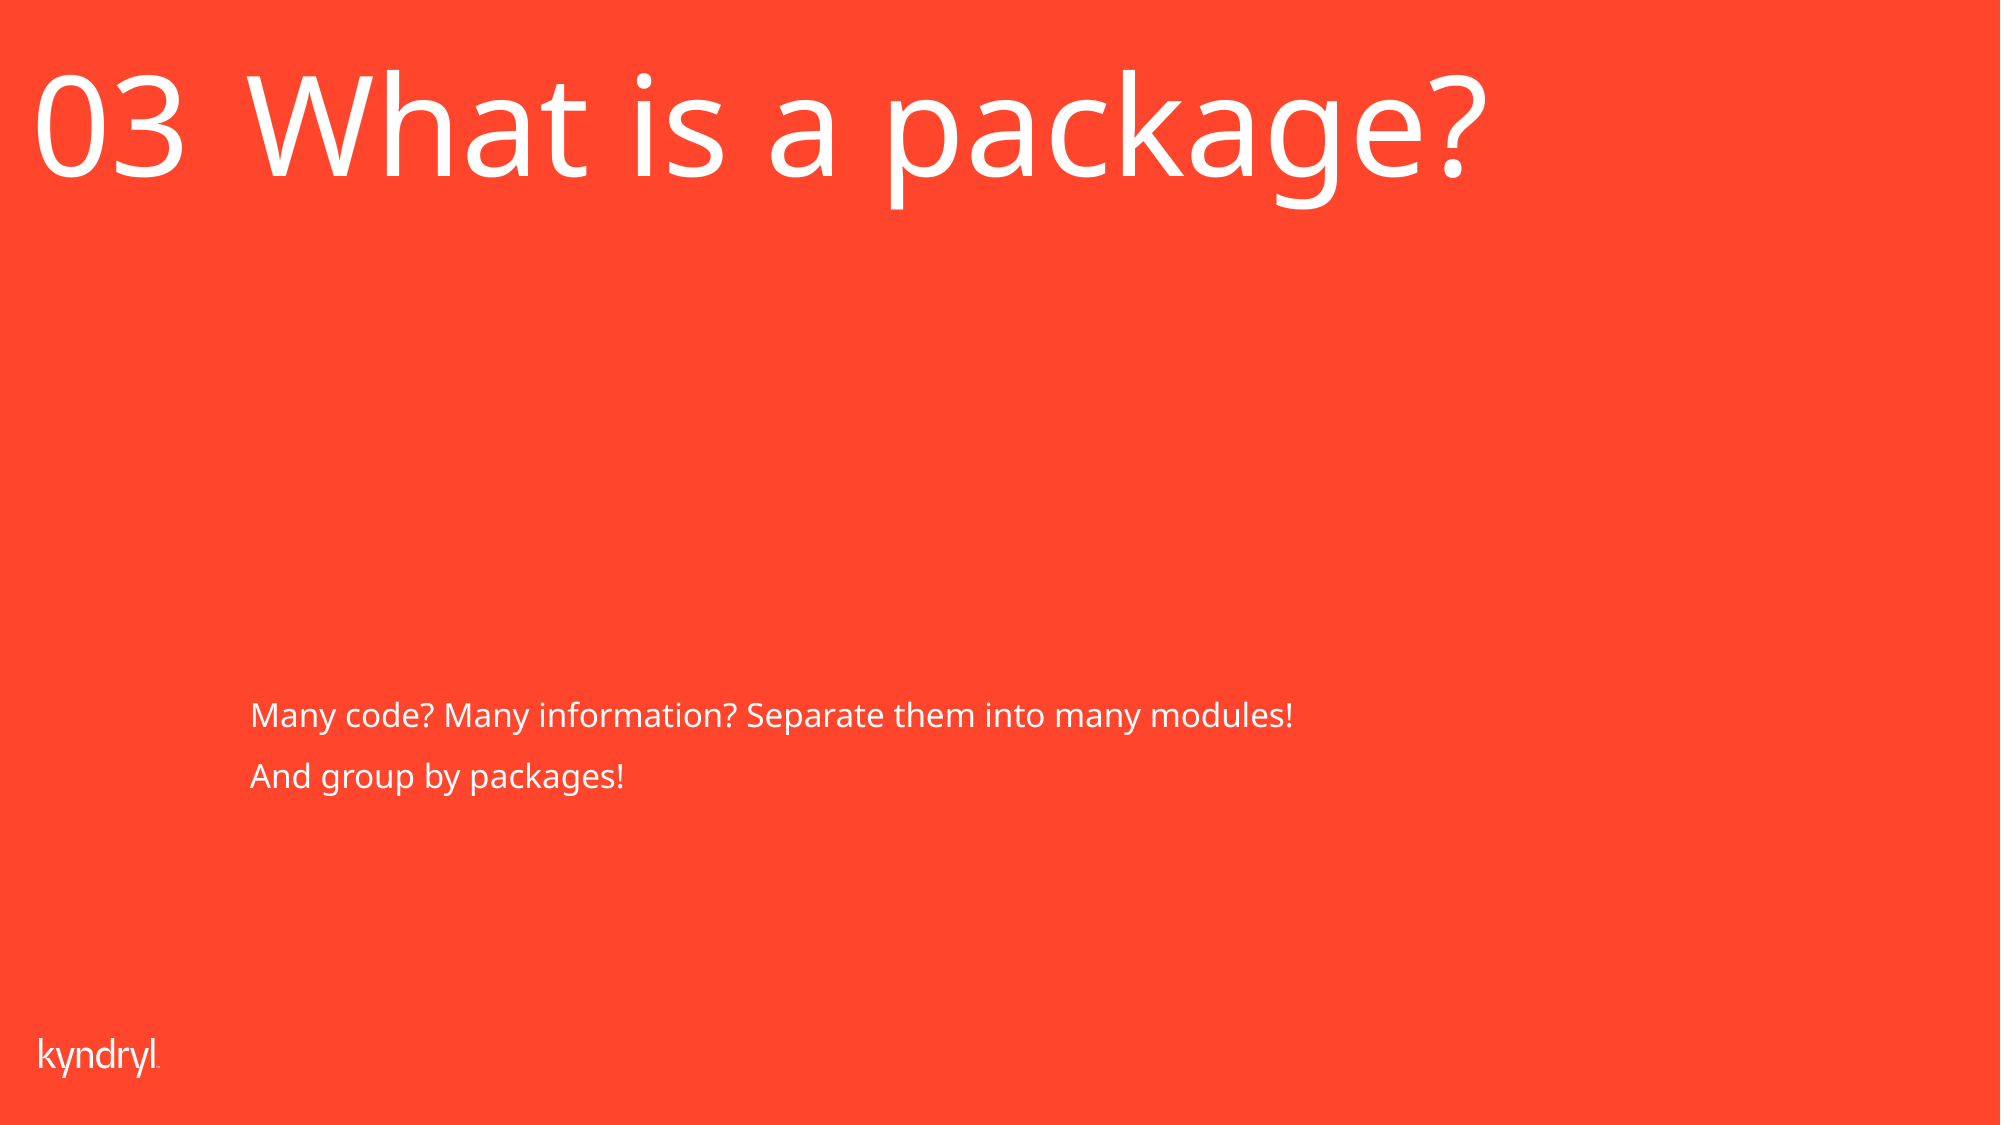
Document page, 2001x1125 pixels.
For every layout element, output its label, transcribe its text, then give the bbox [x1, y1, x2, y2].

list What is a package? [245, 36, 1750, 509]
picture [39, 1038, 160, 1078]
list Many code? Many information? Separate them into many modules! And group by packages! [249, 694, 1750, 1045]
list 03 [31, 36, 232, 185]
